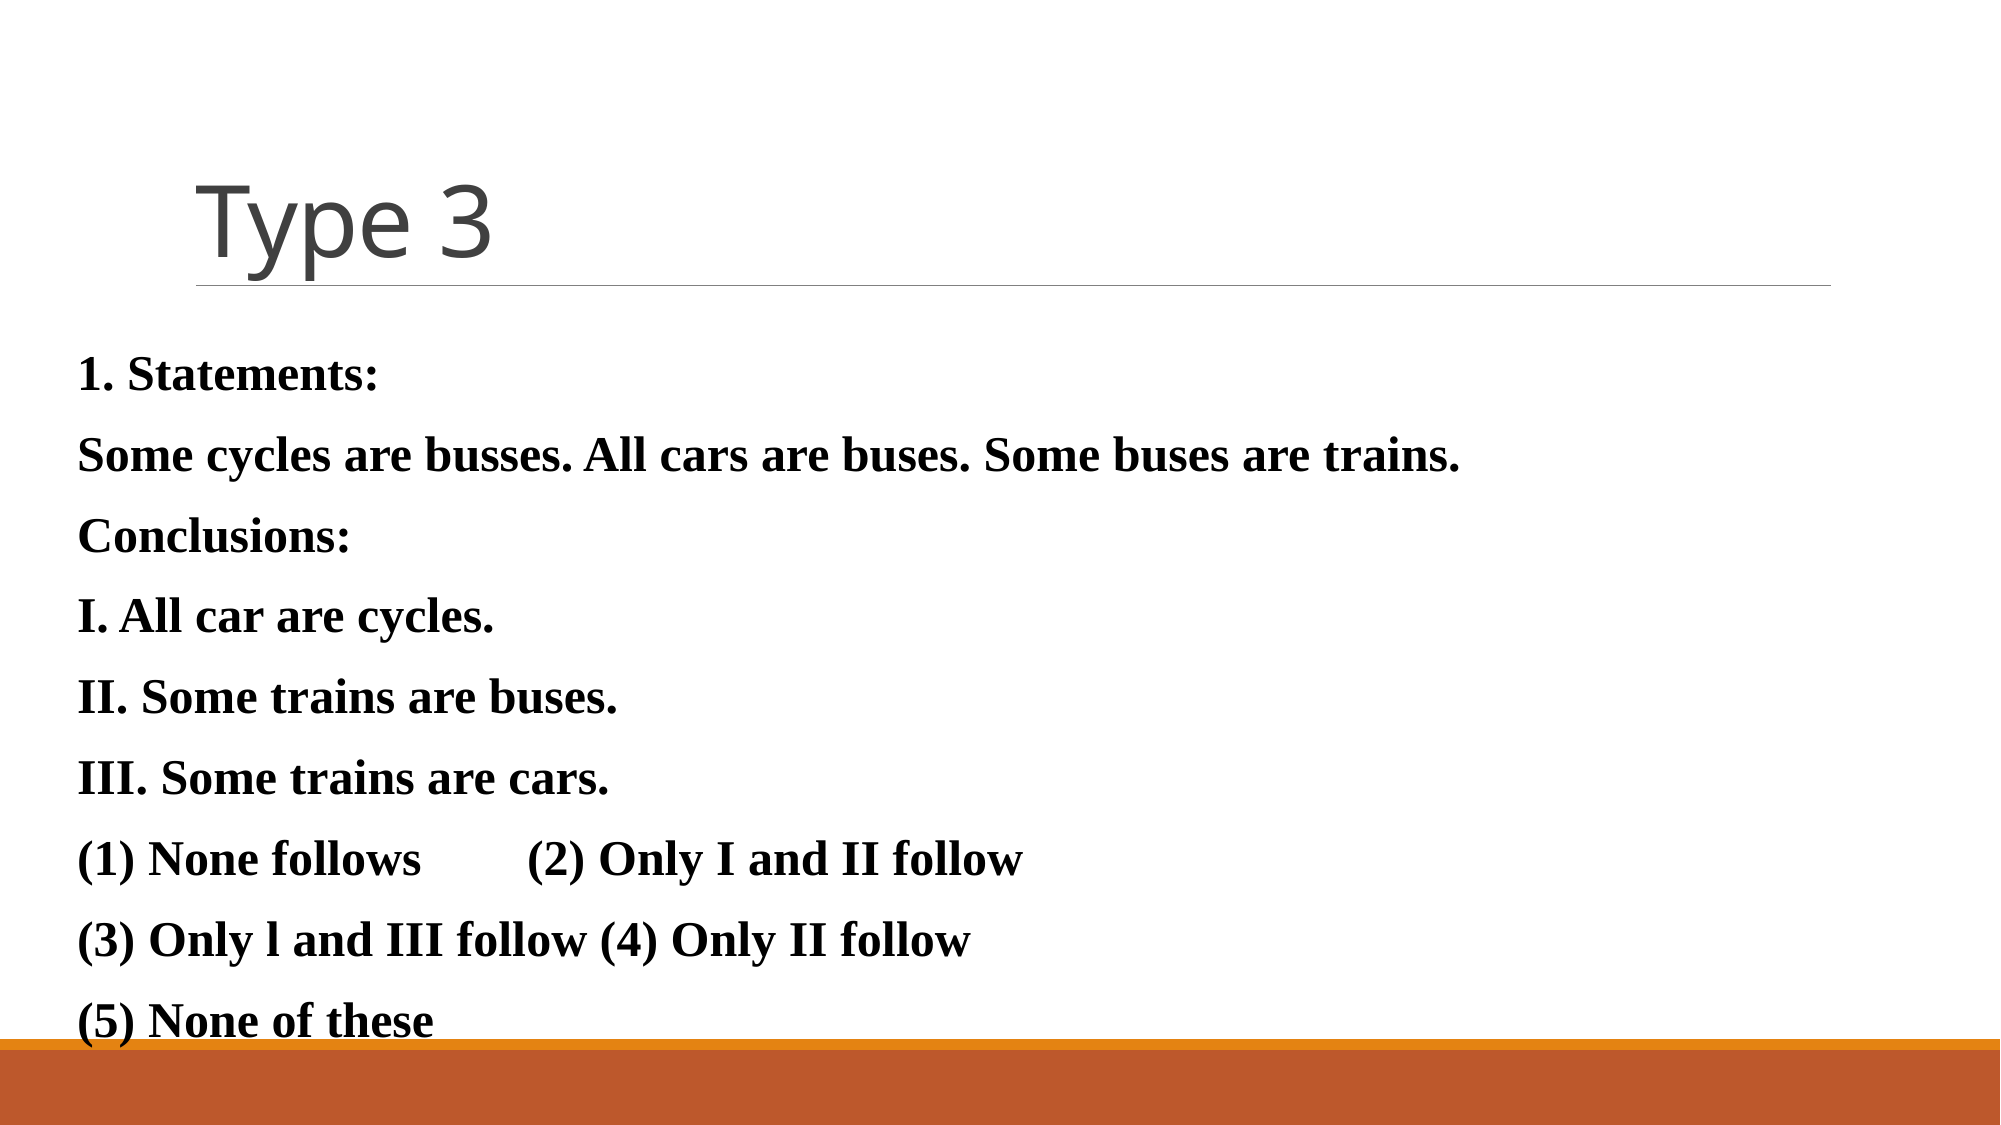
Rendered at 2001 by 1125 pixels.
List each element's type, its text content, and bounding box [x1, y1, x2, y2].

title Type 3 [180, 47, 1830, 285]
text_box 1. Statements: Some cycles are busses. All cars are buses. Some buses are trains. Conclusions: I. All car are cycles. II. Some trains are buses. III. Some trains are cars. (1) None follows (2) Only I and II follow (3) Only l and III follow (4) Only II follow (5) None of these [62, 328, 1936, 1055]
